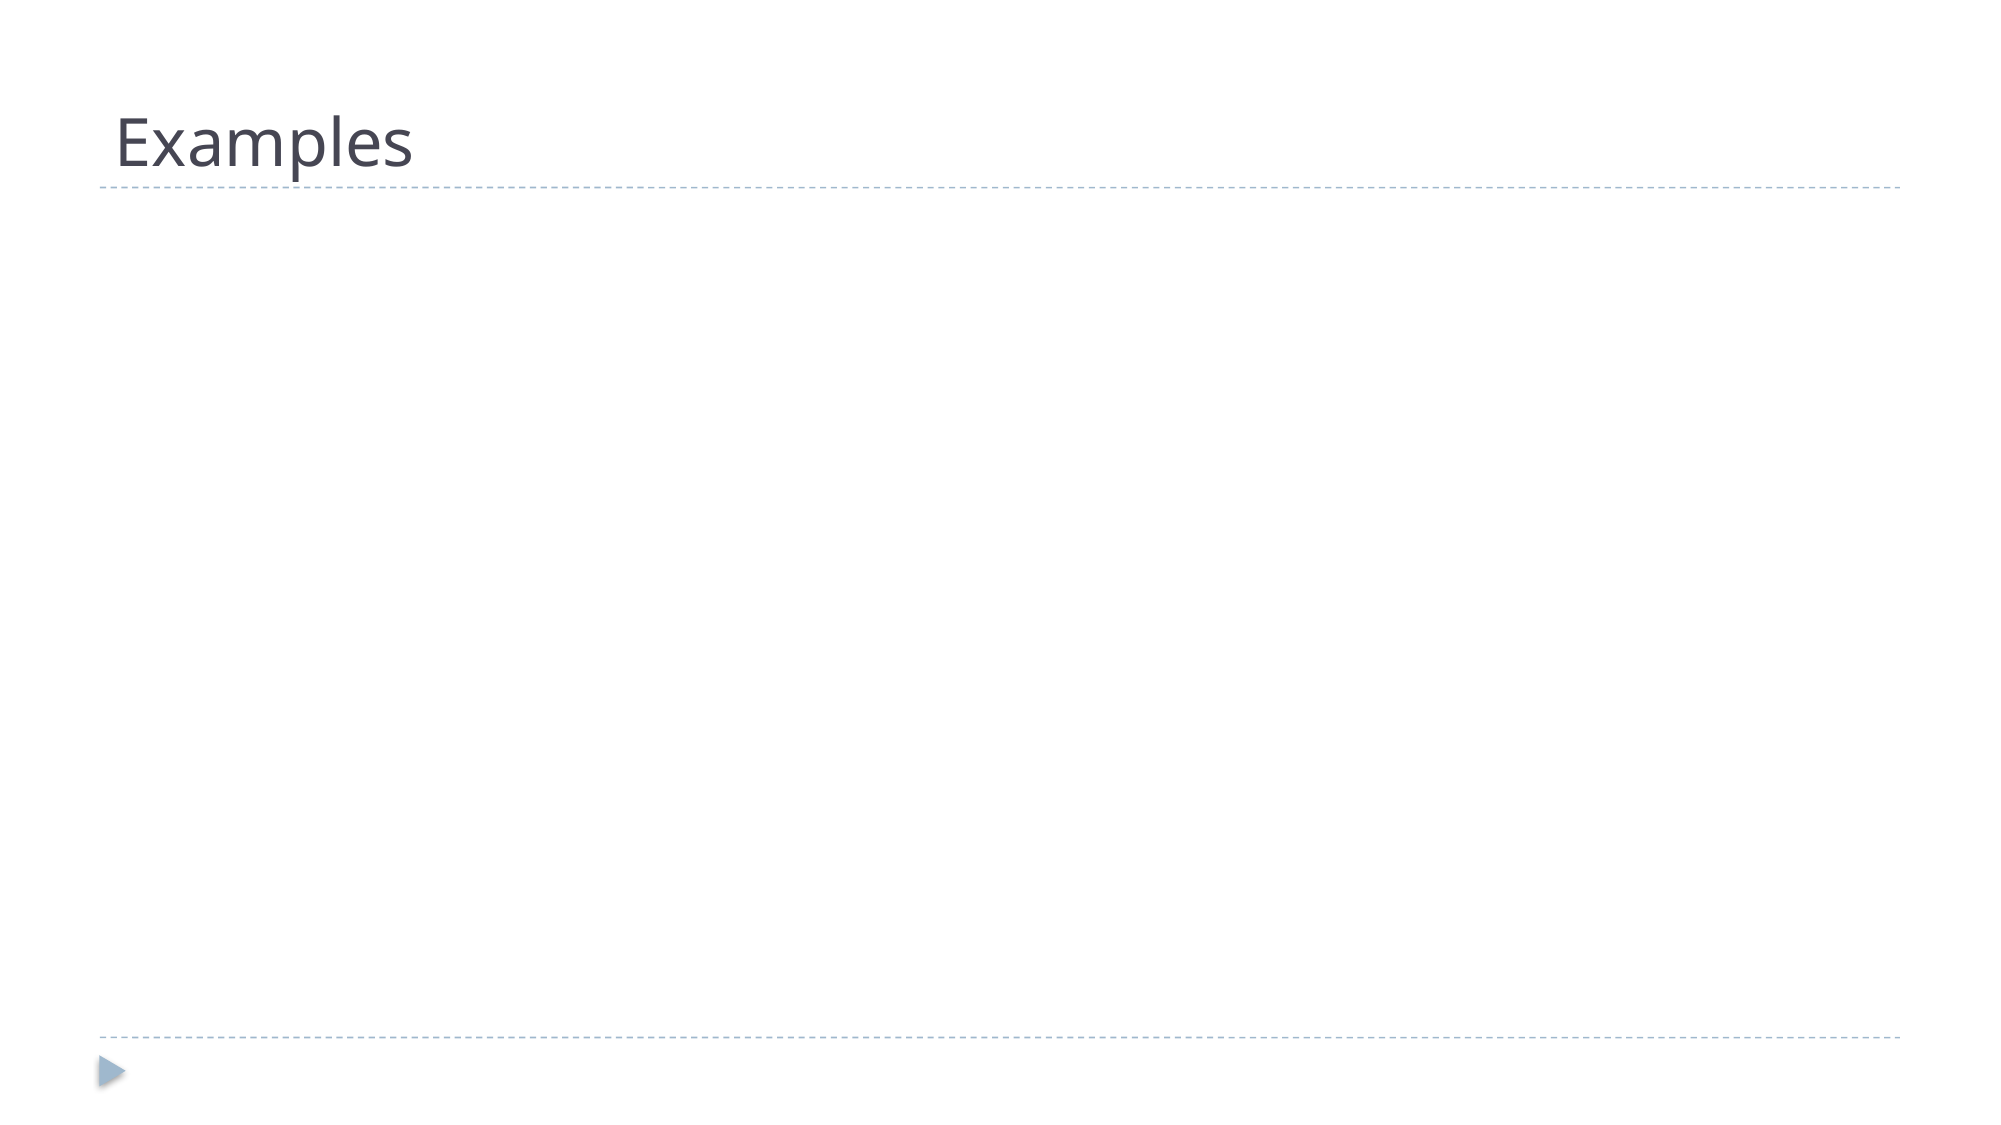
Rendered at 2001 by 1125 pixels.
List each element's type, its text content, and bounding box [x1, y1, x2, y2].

title Examples [99, 24, 1901, 188]
